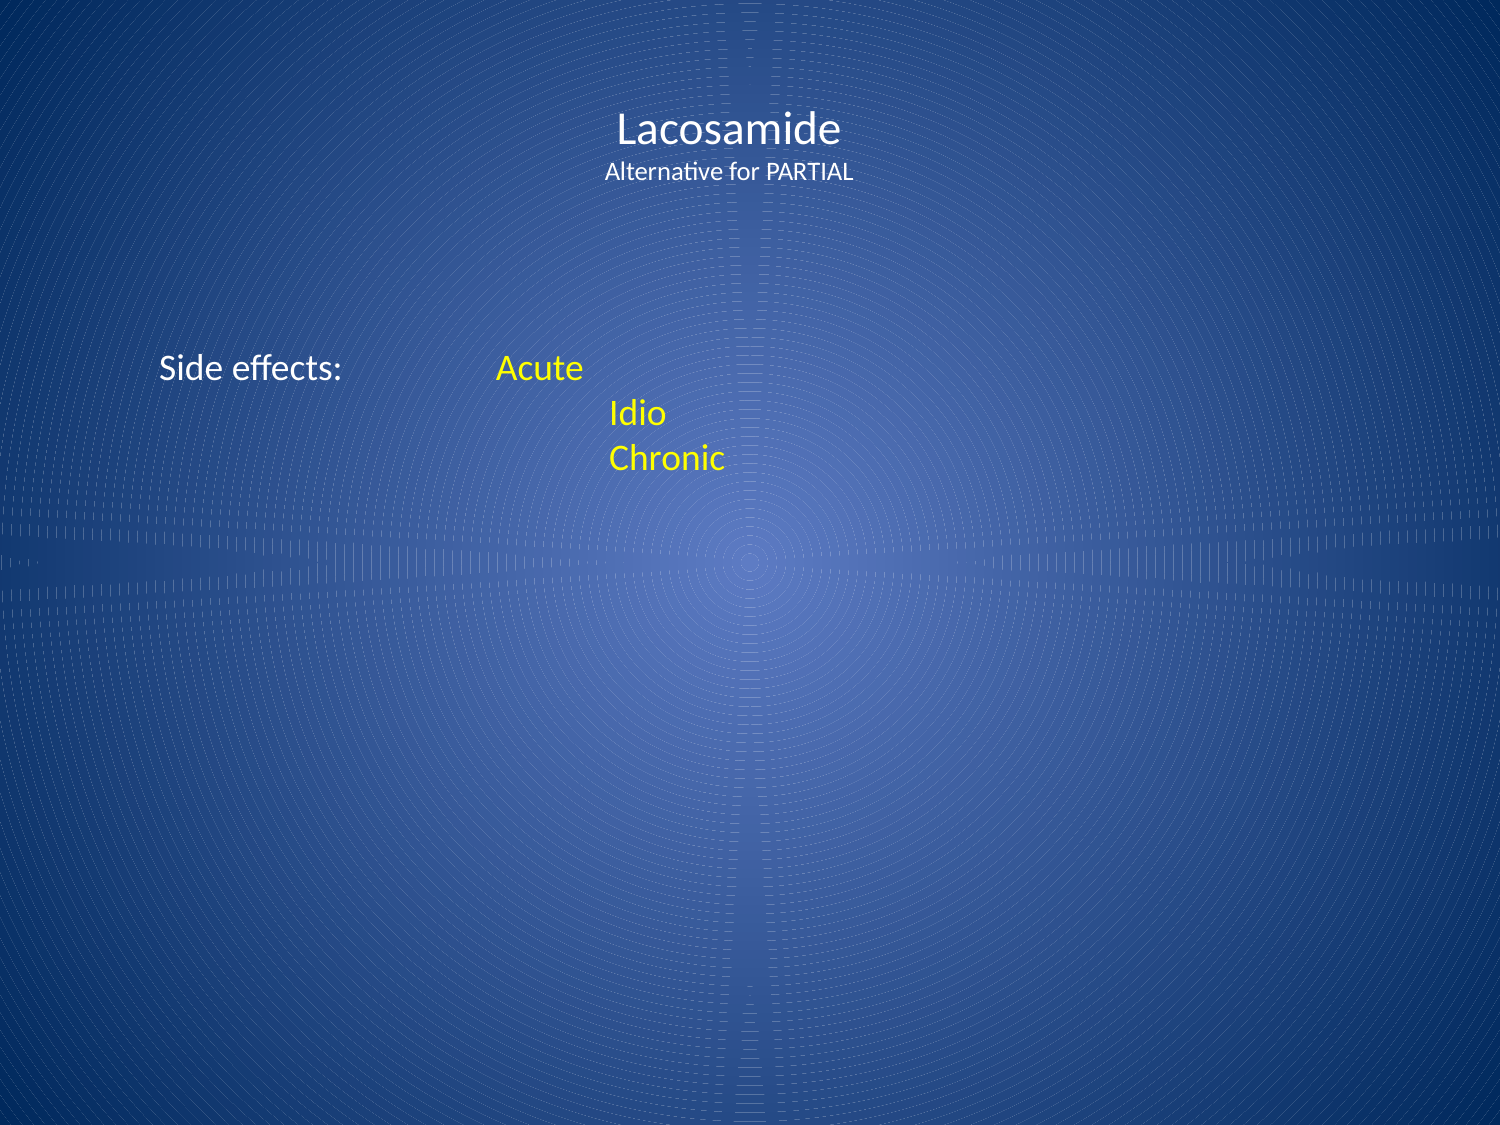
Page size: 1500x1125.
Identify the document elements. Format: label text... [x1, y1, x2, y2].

title Lacosamide Alternative for PARTIAL [420, 89, 1038, 194]
text_box Side effects: Acute Idio Chronic [144, 335, 1293, 486]
